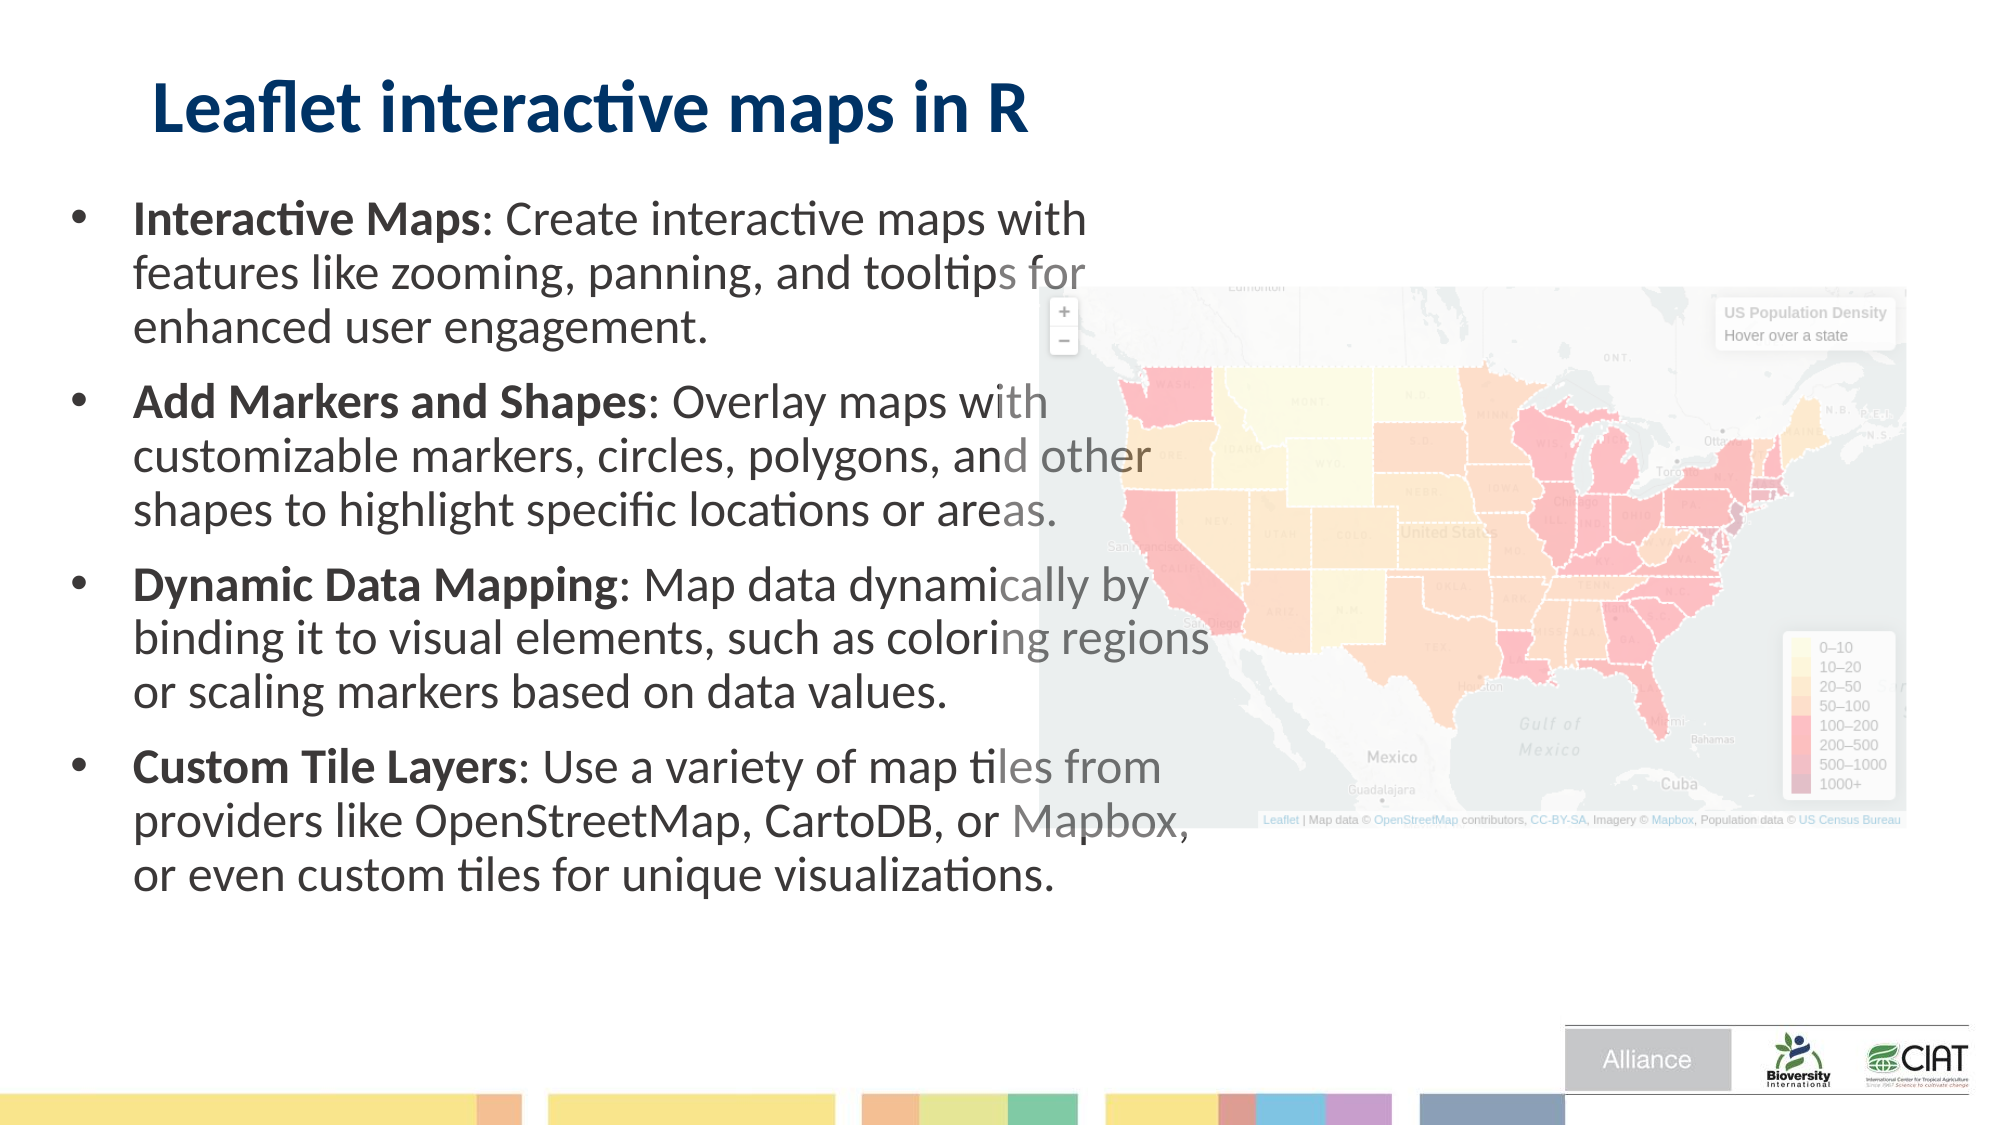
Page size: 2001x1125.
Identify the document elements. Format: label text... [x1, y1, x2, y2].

list Interactive Maps: Create interactive maps with features like zooming, panning, and tooltips for enhanced user engagement. Add Markers and Shapes: Overlay maps with customizable markers, circles, polygons, and other shapes to highlight specific locations or areas. Dynamic Data Mapping: Map data dynamically by binding it to visual elements, such as coloring regions or scaling markers based on data values. Custom Tile Layers: Use a variety of map tiles from providers like OpenStreetMap, CartoDB, or Mapbox, or even custom tiles for unique visualizations. [42, 184, 1247, 1066]
title Leaflet interactive maps in R [137, 59, 1863, 233]
picture [0, 0, 2000, 1125]
